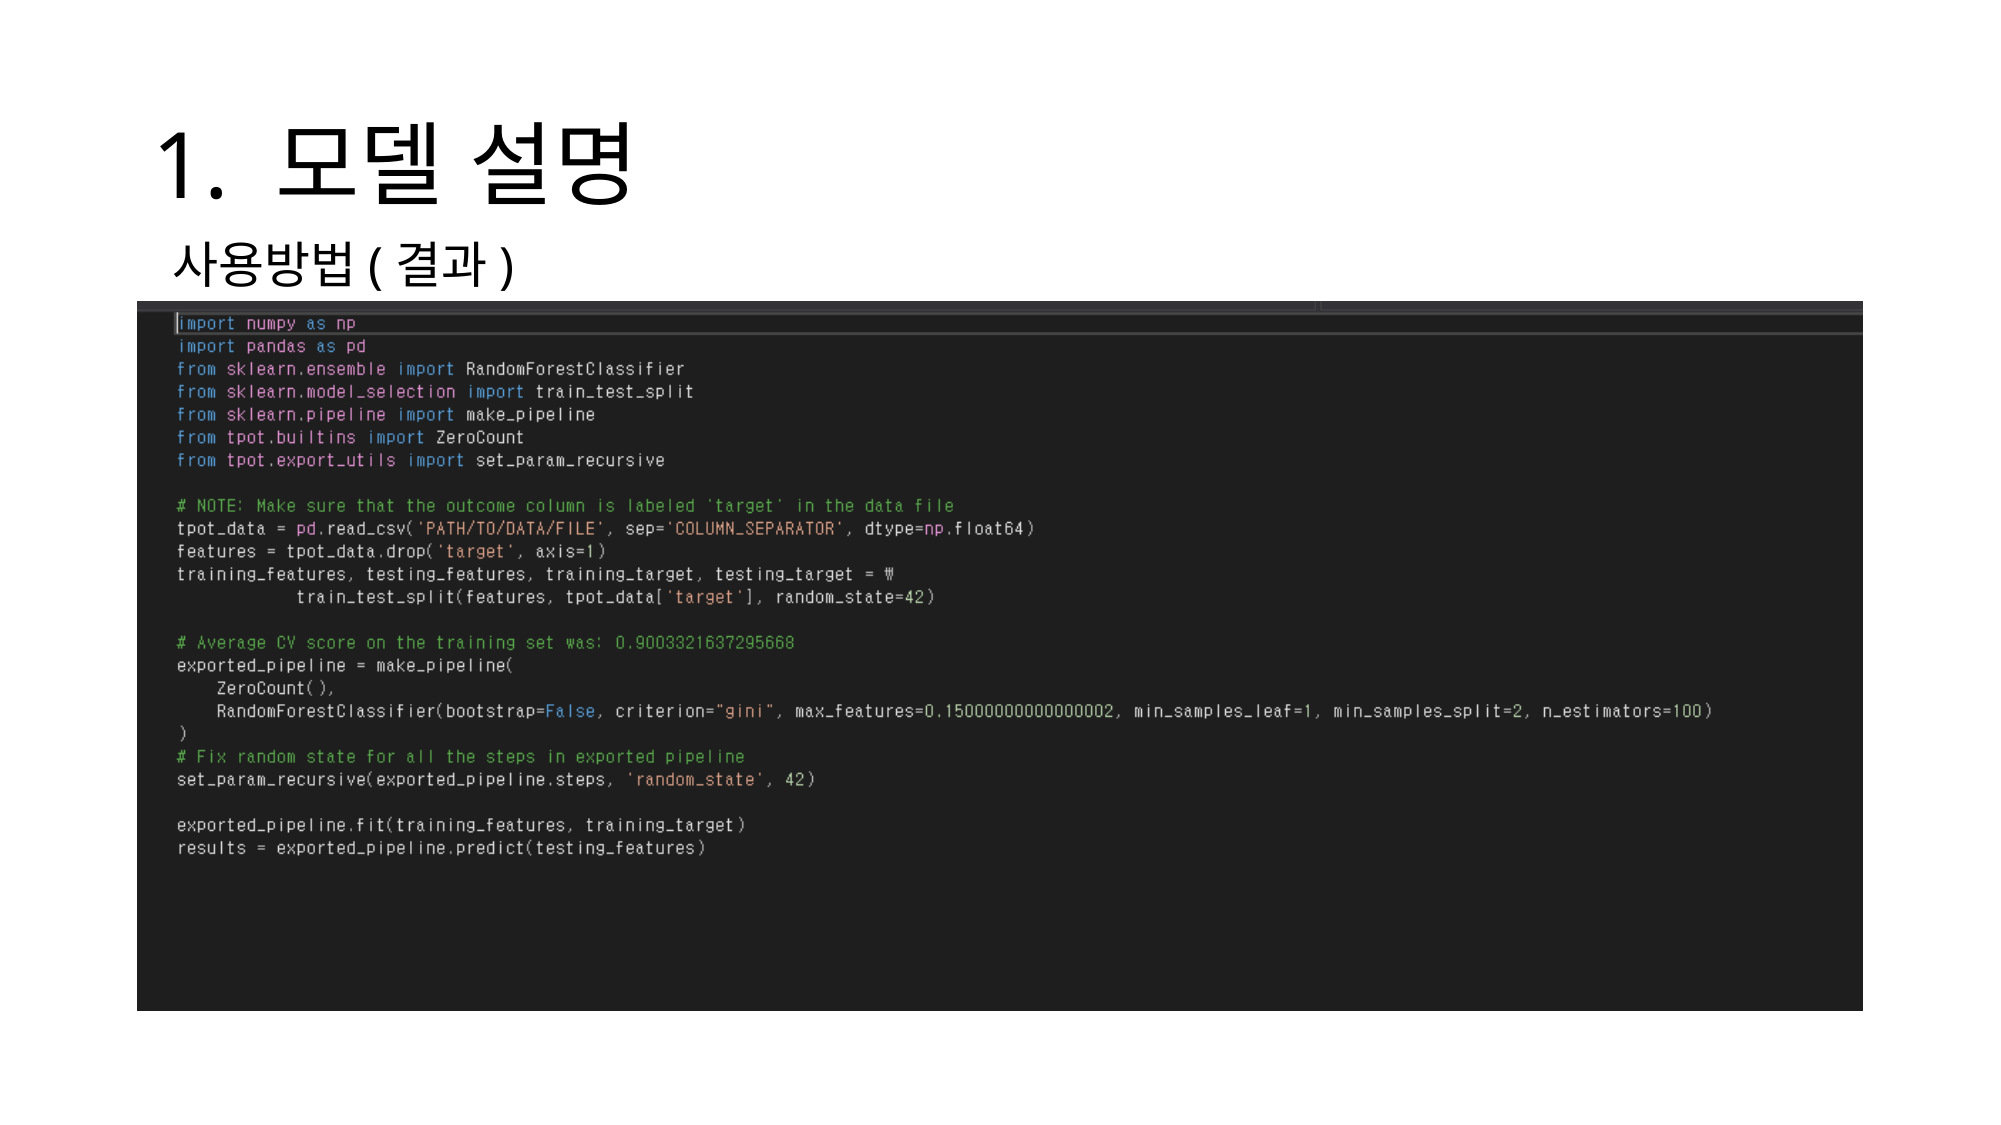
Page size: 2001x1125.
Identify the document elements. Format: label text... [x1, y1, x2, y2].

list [137, 301, 1863, 1011]
text_box 사용방법(결과) [157, 226, 1773, 301]
title 1. 모델 설명 [137, 59, 1863, 278]
